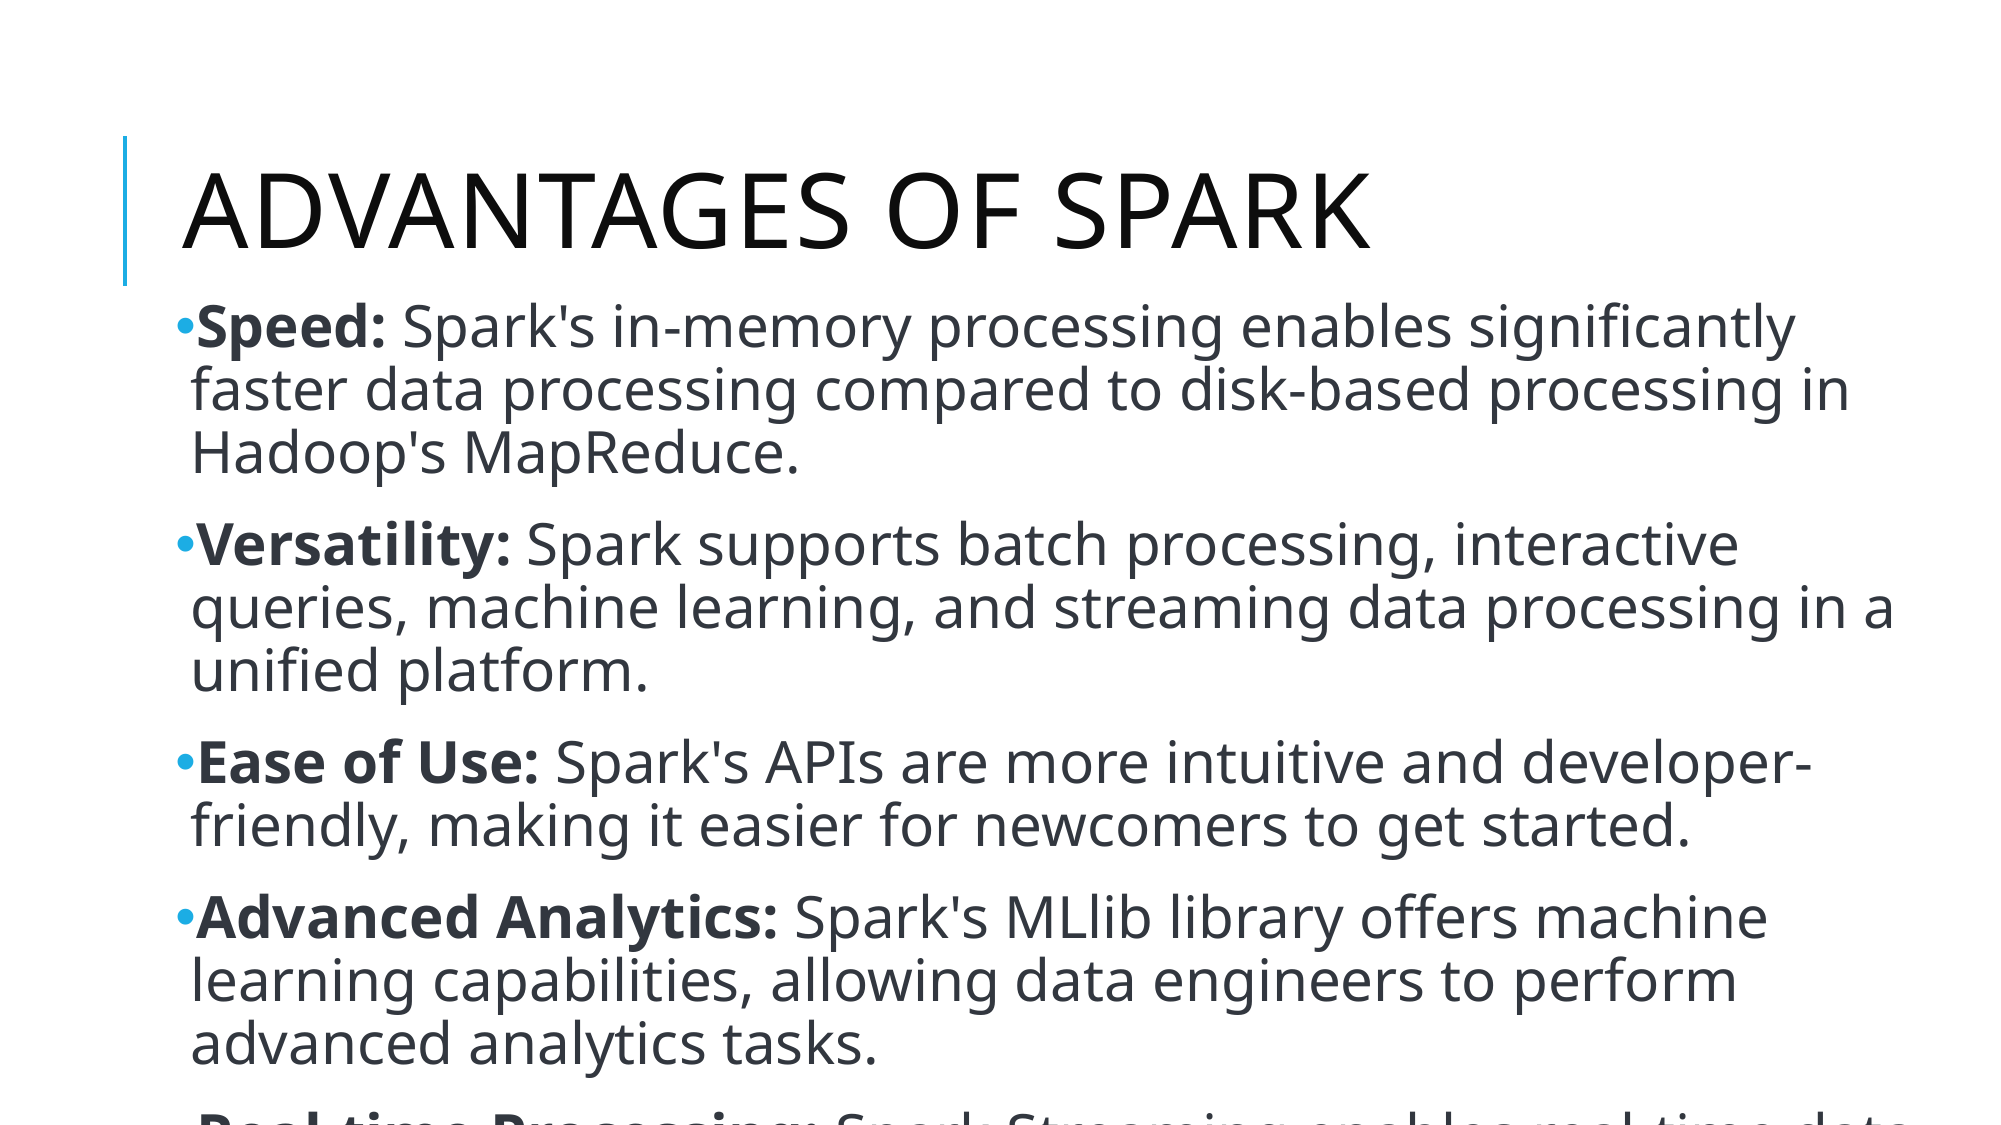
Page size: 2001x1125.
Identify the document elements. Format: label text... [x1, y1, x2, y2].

title Advantages of spark [168, 96, 1763, 289]
list Speed: Spark's in-memory processing enables significantly faster data processing compared to disk-based processing in Hadoop's MapReduce. Versatility: Spark supports batch processing, interactive queries, machine learning, and streaming data processing in a unified platform. Ease of Use: Spark's APIs are more intuitive and developer-friendly, making it easier for newcomers to get started. Advanced Analytics: Spark's MLlib library offers machine learning capabilities, allowing data engineers to perform advanced analytics tasks. Real-time Processing: Spark Streaming enables real-time data processing, making it suitable for use cases requiring quick insights from streaming data. [168, 289, 1961, 1084]
